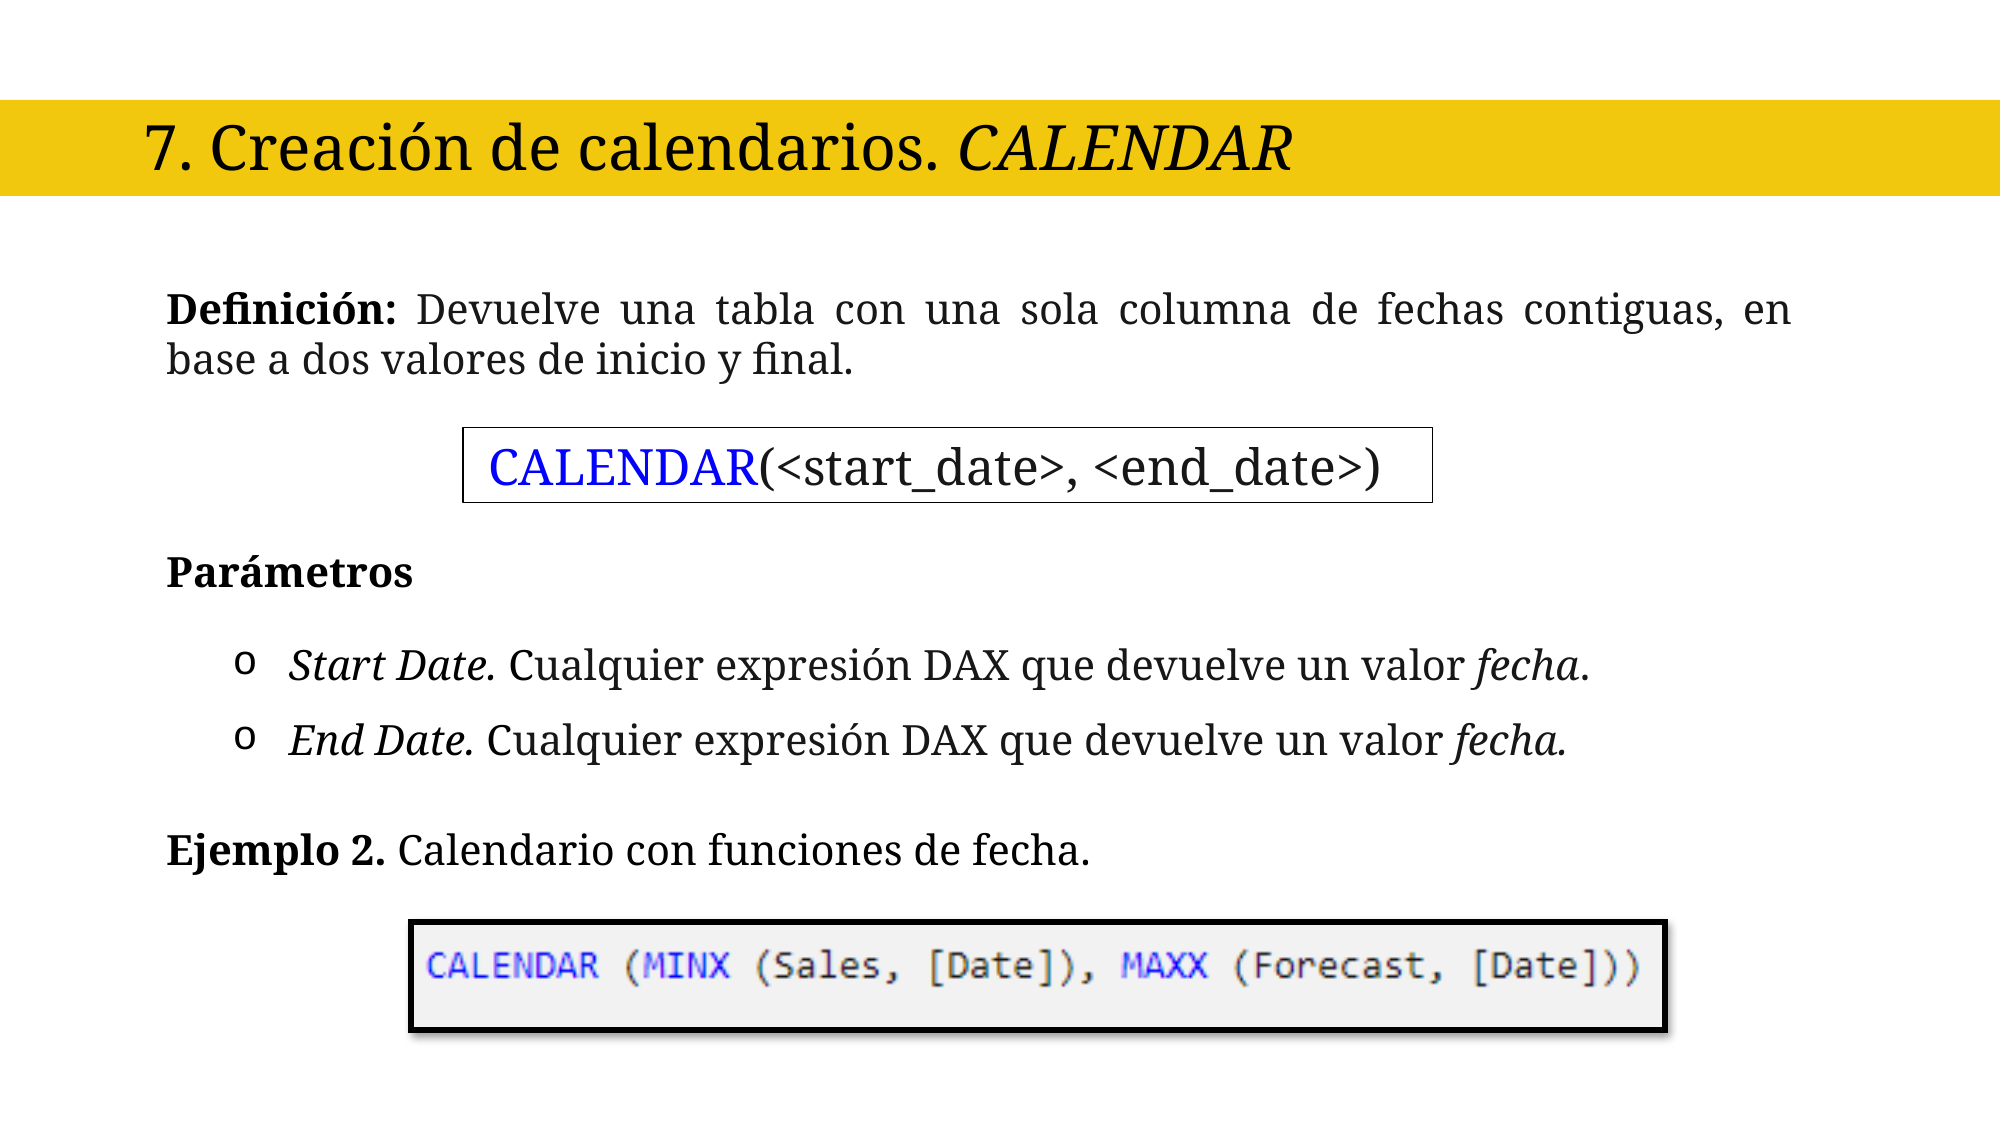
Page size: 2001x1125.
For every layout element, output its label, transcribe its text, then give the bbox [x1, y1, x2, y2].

text_box CALENDAR(<start_date>, <end_date>) [462, 427, 1433, 503]
text_box Start Date. Cualquier expresión DAX que devuelve un valor fecha. End Date. Cualquier expresión DAX que devuelve un valor fecha. [217, 630, 1875, 771]
text_box Parámetros [151, 538, 448, 604]
text_box Definición: Devuelve una tabla con una sola columna de fechas contiguas, en base a dos valores de inicio y final. [151, 275, 1808, 391]
text_box Ejemplo 2. Calendario con funciones de fecha. [151, 816, 1808, 881]
text_box [0, 99, 2000, 196]
picture [413, 925, 1662, 1028]
text_box 7. Creación de calendarios. CALENDAR [128, 99, 1658, 190]
